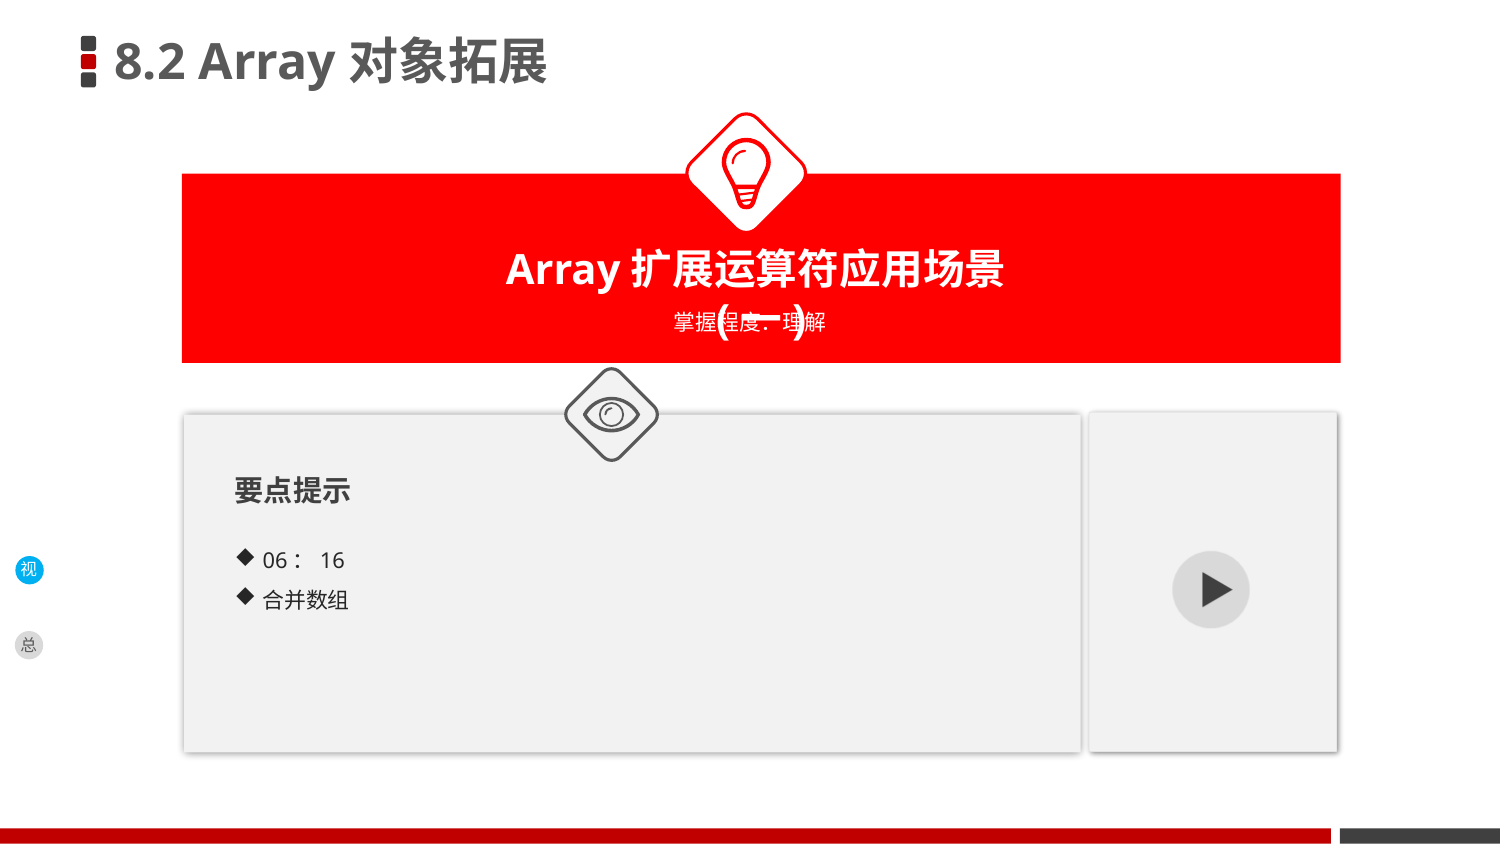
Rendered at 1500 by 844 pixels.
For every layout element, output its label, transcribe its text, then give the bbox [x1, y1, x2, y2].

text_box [575, 378, 648, 451]
text_box [182, 412, 1077, 755]
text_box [5, 626, 54, 663]
text_box 8.2 Array对象拓展 [103, 0, 987, 130]
text_box 掌握程度：理解 [496, 301, 1004, 342]
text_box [721, 137, 771, 210]
text_box [684, 130, 808, 235]
text_box 要点提示 [219, 465, 797, 515]
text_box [5, 551, 54, 588]
text_box 06：16 合并数组 [219, 526, 786, 620]
text_box [180, 172, 1343, 365]
text_box Array扩展运算符应用场景(一) [459, 235, 1063, 351]
picture [1082, 405, 1348, 762]
